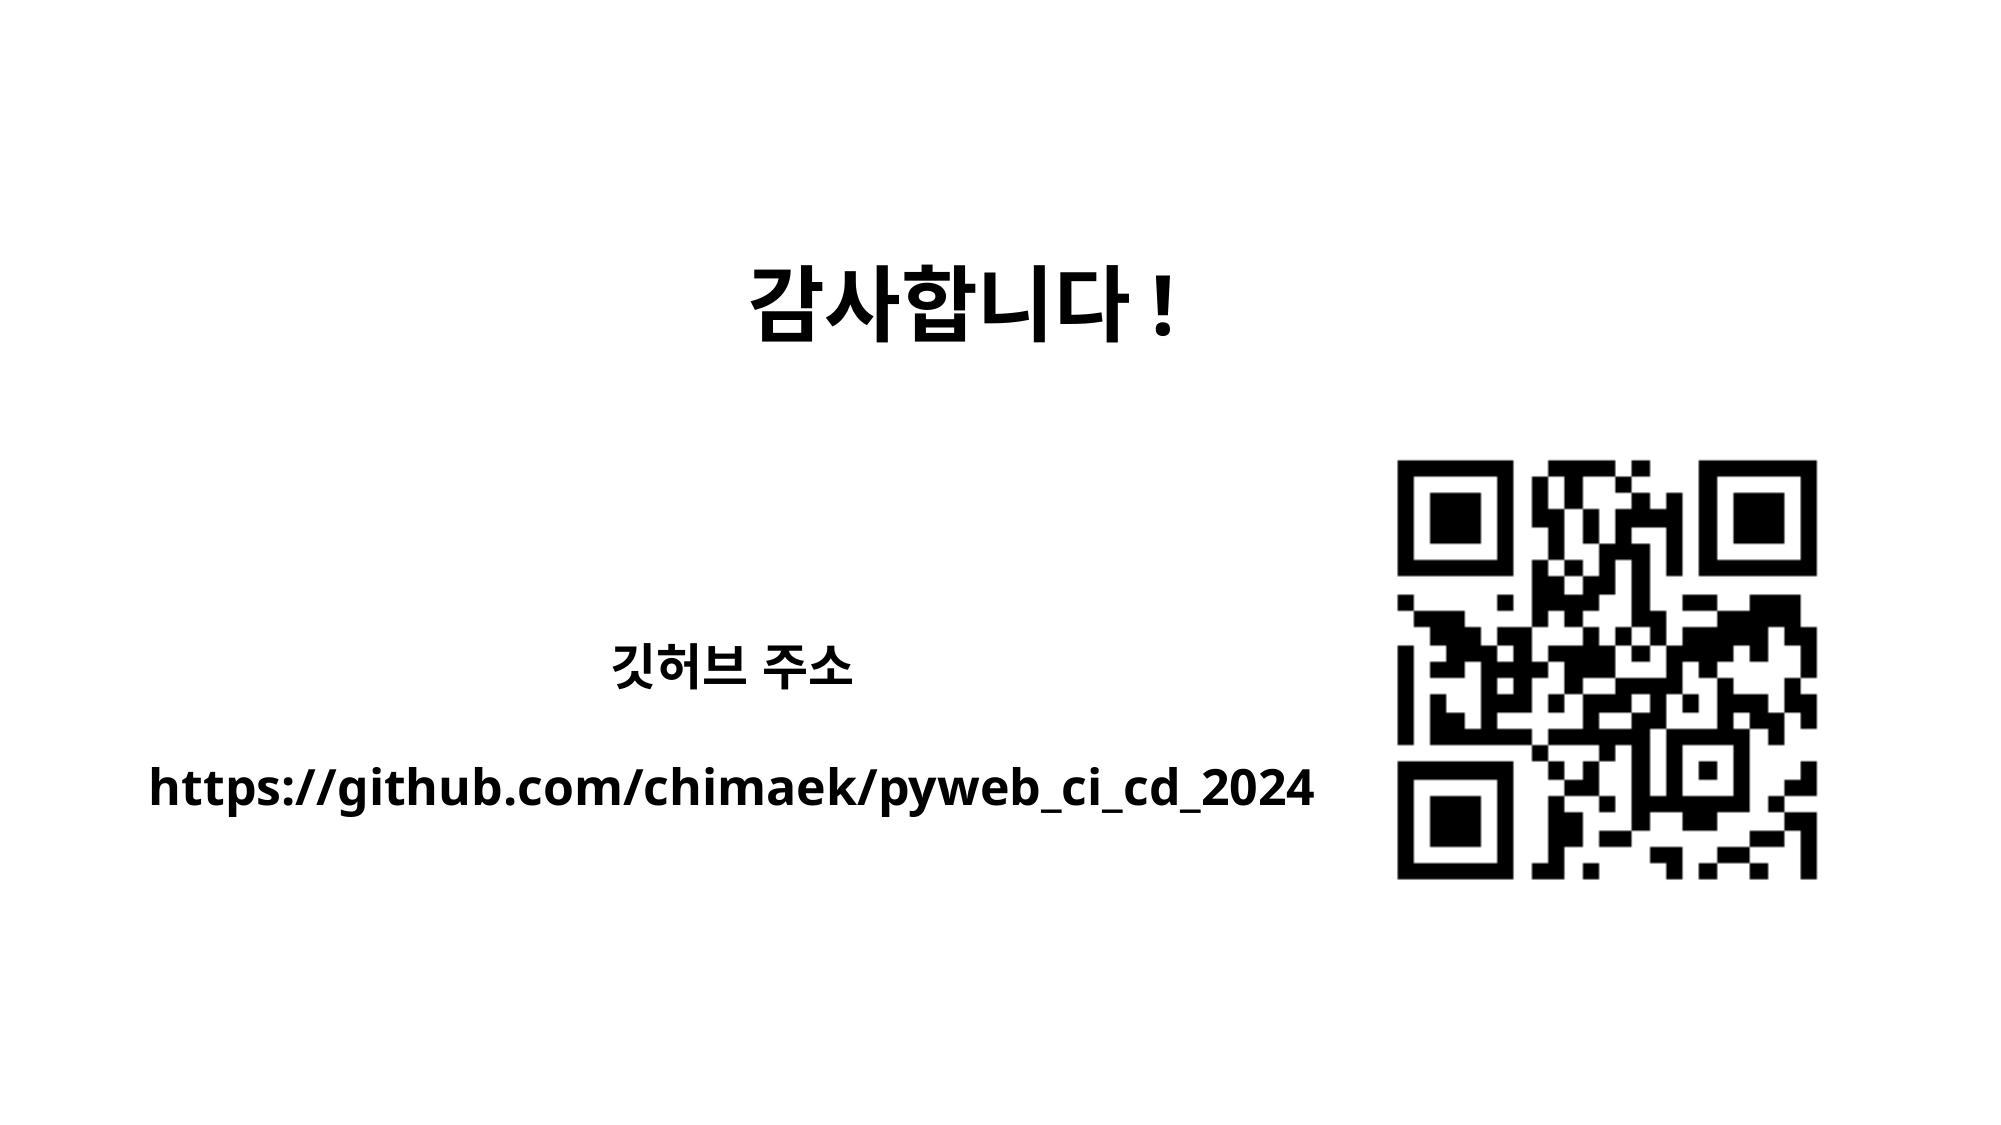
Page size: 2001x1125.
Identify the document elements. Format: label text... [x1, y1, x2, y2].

picture [1345, 424, 1887, 925]
text_box 감사합니다! [733, 244, 1190, 359]
text_box 깃허브 주소 https://github.com/chimaek/pyweb_ci_cd_2024 [97, 627, 1345, 823]
